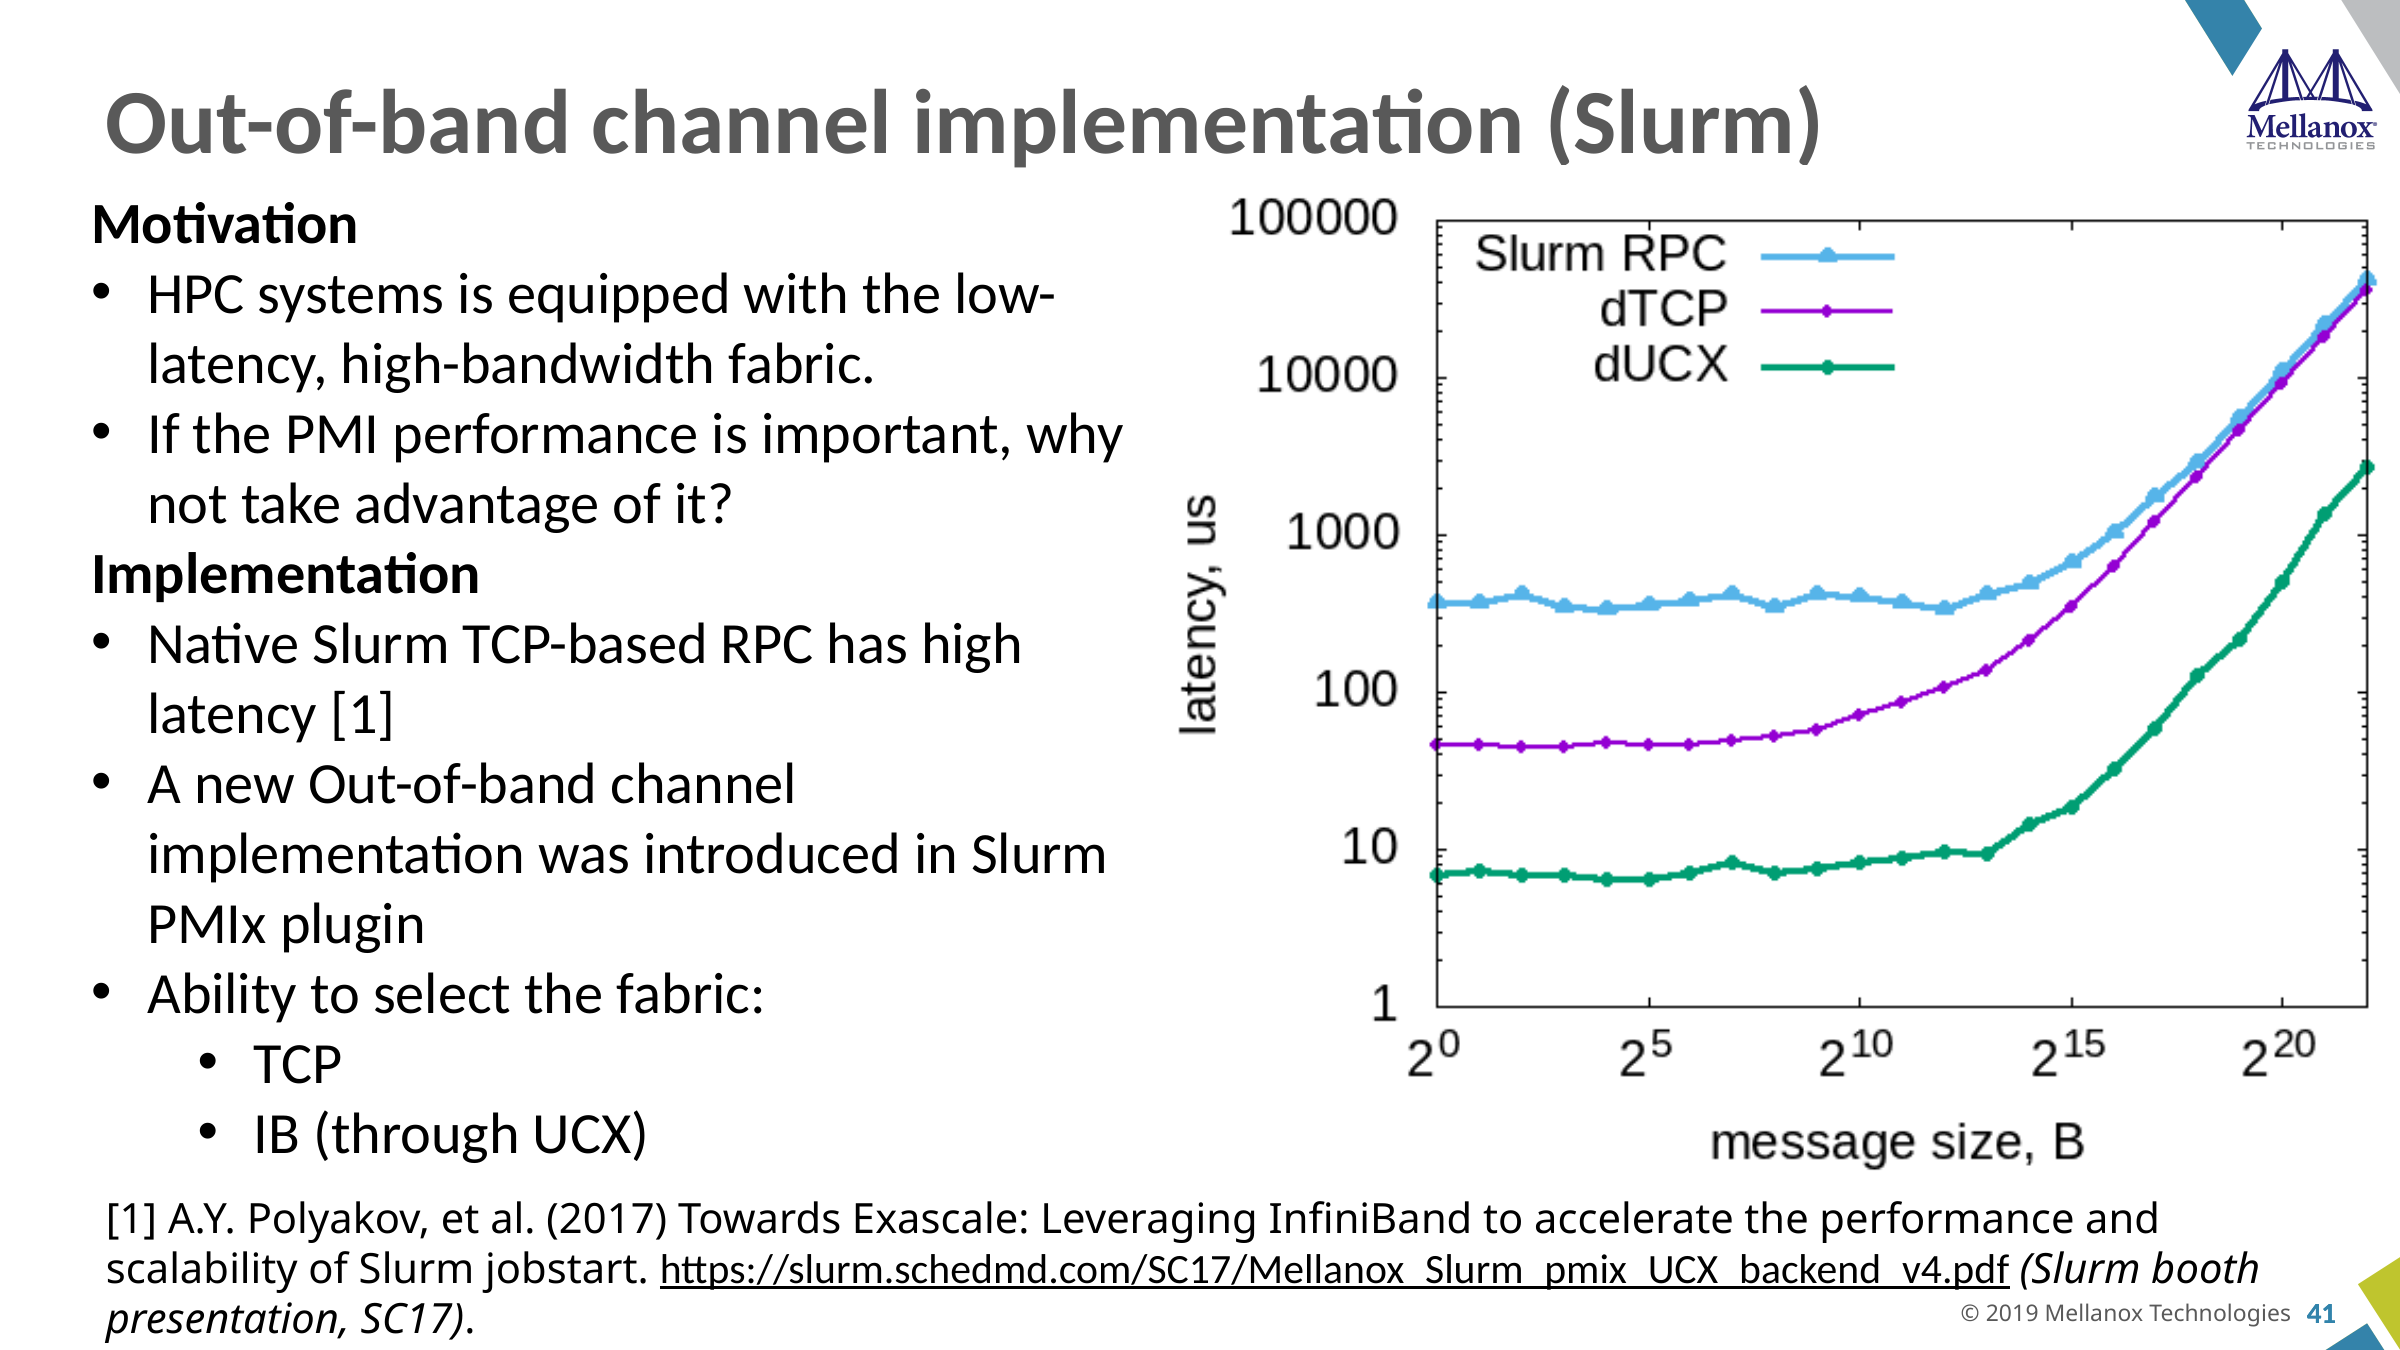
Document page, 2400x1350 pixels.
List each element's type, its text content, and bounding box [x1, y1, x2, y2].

text_box Motivation HPC systems is equipped with the low-latency, high-bandwidth fabric. If the PMI performance is important, why not take advantage of it? Implementation Native Slurm TCP-based RPC has high latency [1] A new Out-of-band channel implementation was introduced in Slurm PMIx plugin Ability to select the fabric: TCP IB (through UCX) [91, 185, 1093, 1134]
picture [0, 0, 2400, 1350]
text_box [1] A.Y. Polyakov, et al. (2017) Towards Exascale: Leveraging InfiniBand to accelerate the performance and scalability of Slurm jobstart. https://slurm.schedmd.com/SC17/Mellanox_Slurm_pmix_UCX_backend_v4.pdf (Slurm booth presentation, SC17). [91, 1184, 2357, 1350]
title Out-of-band channel implementation (Slurm) [91, 80, 2268, 185]
